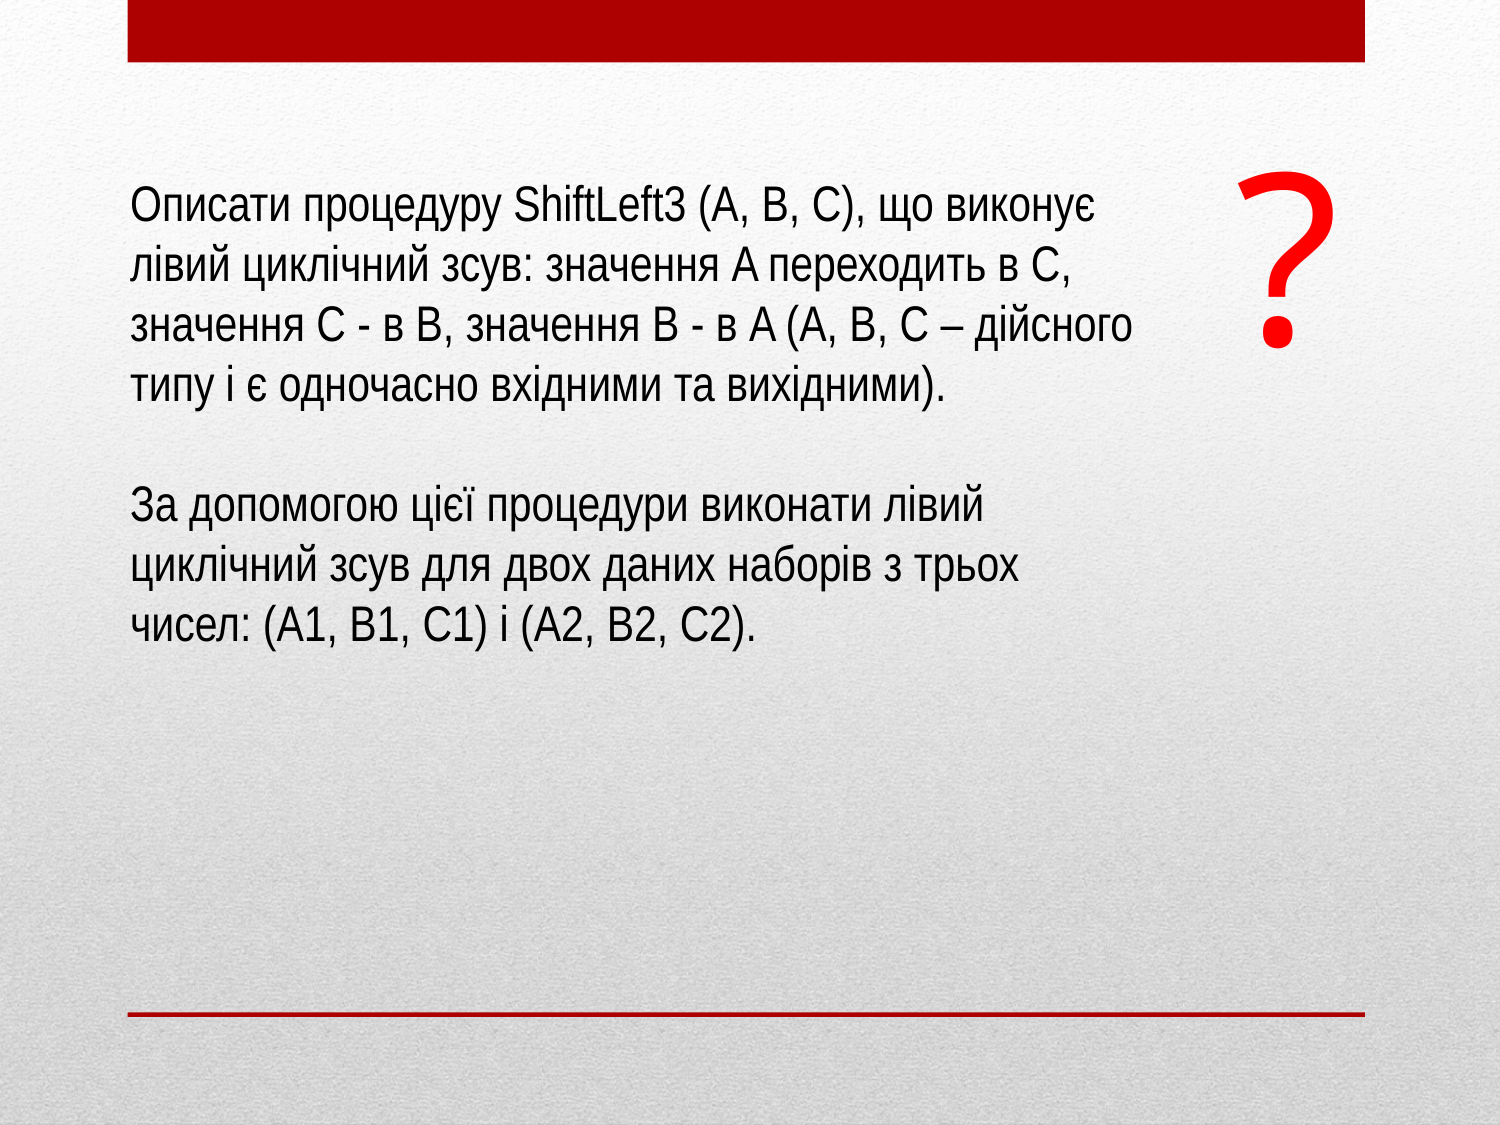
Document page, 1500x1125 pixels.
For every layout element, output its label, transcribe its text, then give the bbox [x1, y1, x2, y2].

text_box ? [1220, 98, 1361, 401]
text_box Описати процедуру ShiftLeft3 (A, B, C), що виконує лівий циклічний зсув: значення A переходить в C, значення C - в B, значення B - в A (A, B, C – дійсного типу і є одночасно вхідними та вихідними). За допомогою цієї процедури виконати лівий циклічний зсув для двох даних наборів з трьох чисел: (A1, B1, C1) і (A2, B2, C2). [115, 163, 1150, 659]
